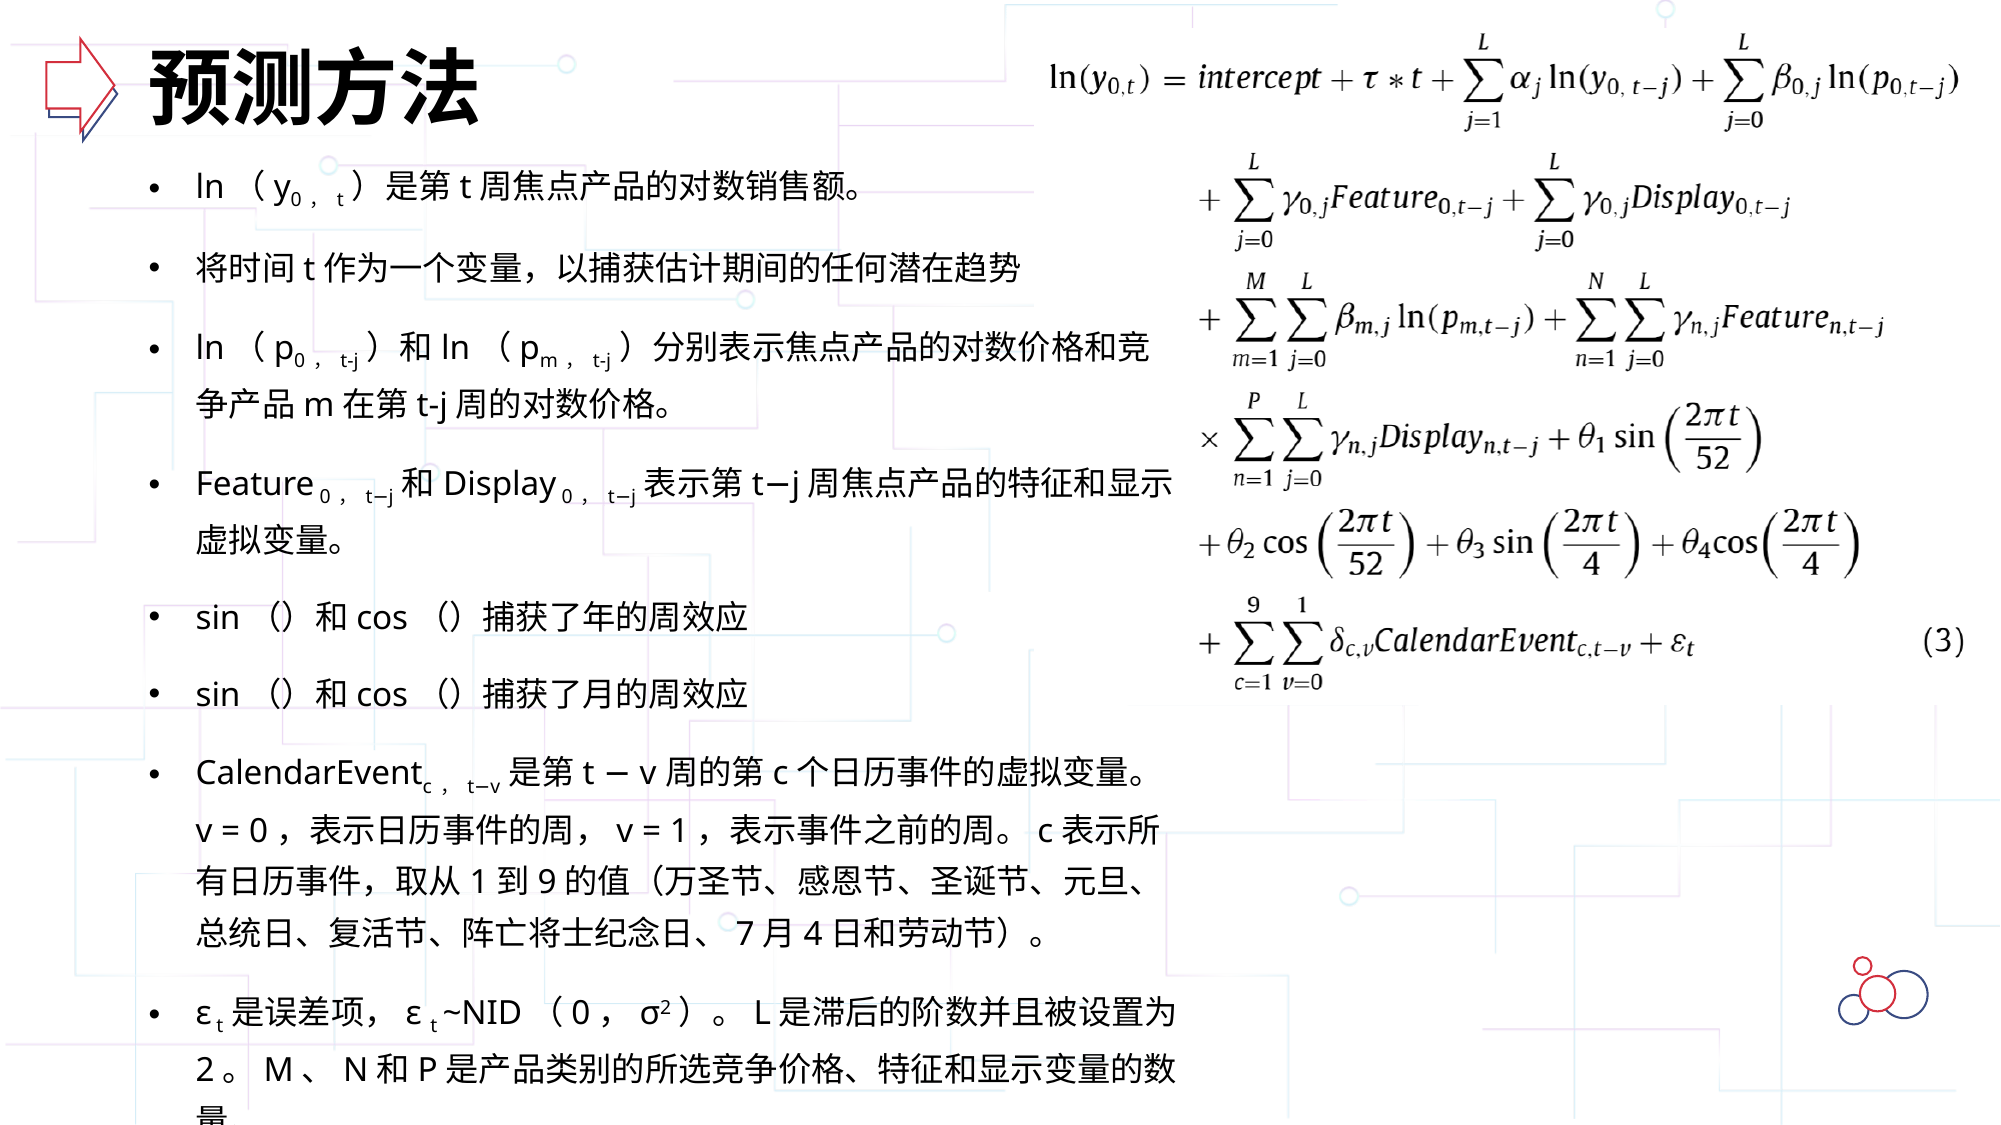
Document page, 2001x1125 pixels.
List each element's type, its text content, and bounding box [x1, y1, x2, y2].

picture [1034, 28, 1983, 705]
text_box 预测方法 [133, 28, 1034, 143]
